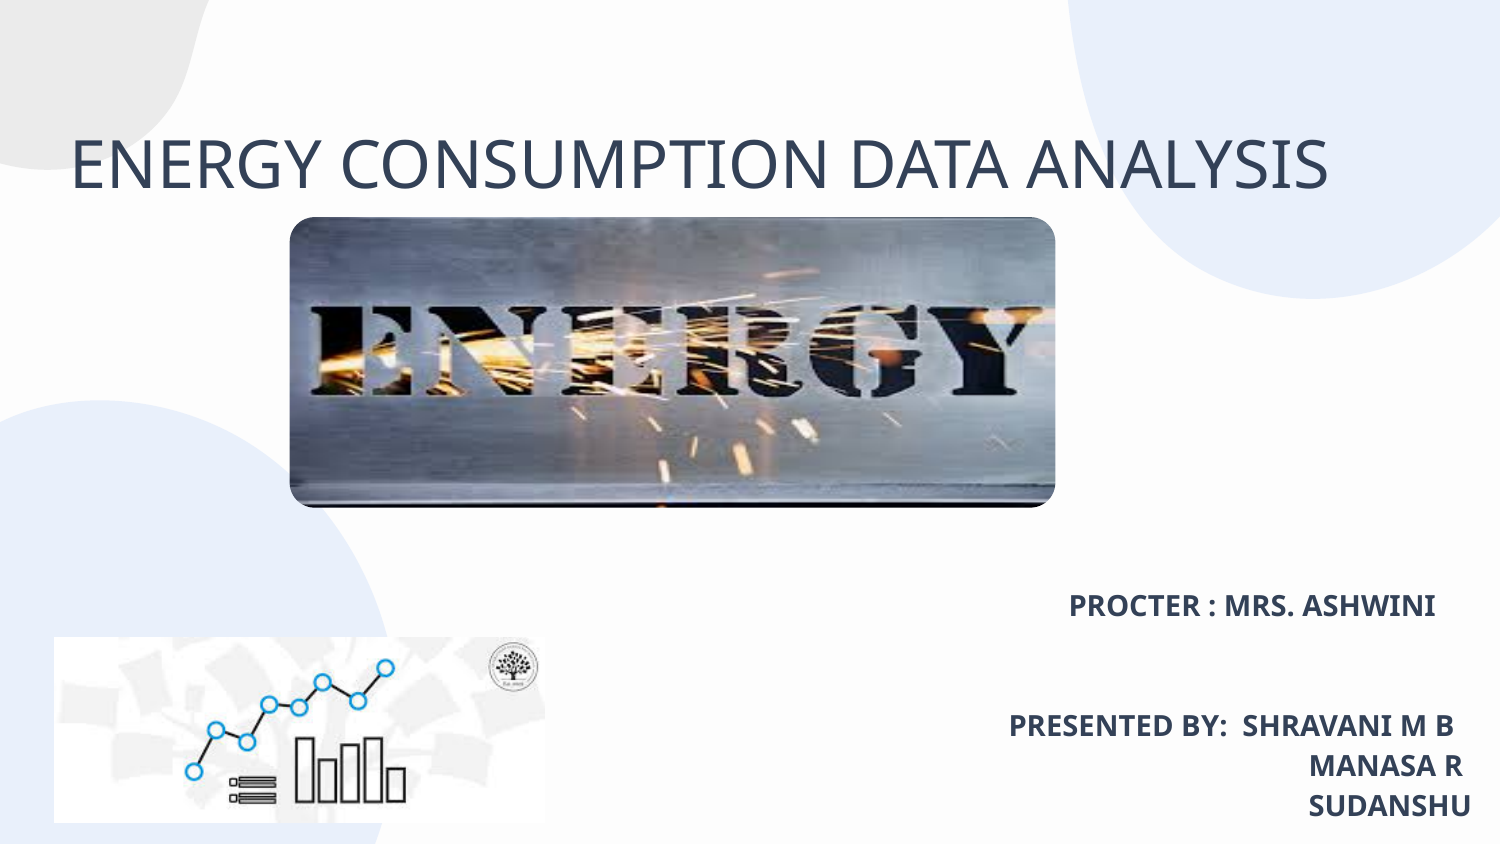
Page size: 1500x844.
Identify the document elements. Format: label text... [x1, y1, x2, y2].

picture [289, 216, 1056, 508]
subtitle PROCTER : MRS. ASHWINI PRESENTED BY: SHRAVANI M B MANASA R SUDANSHU [468, 566, 1500, 627]
picture [54, 636, 545, 824]
title ENERGY CONSUMPTION DATA ANALYSIS [54, 61, 1500, 218]
